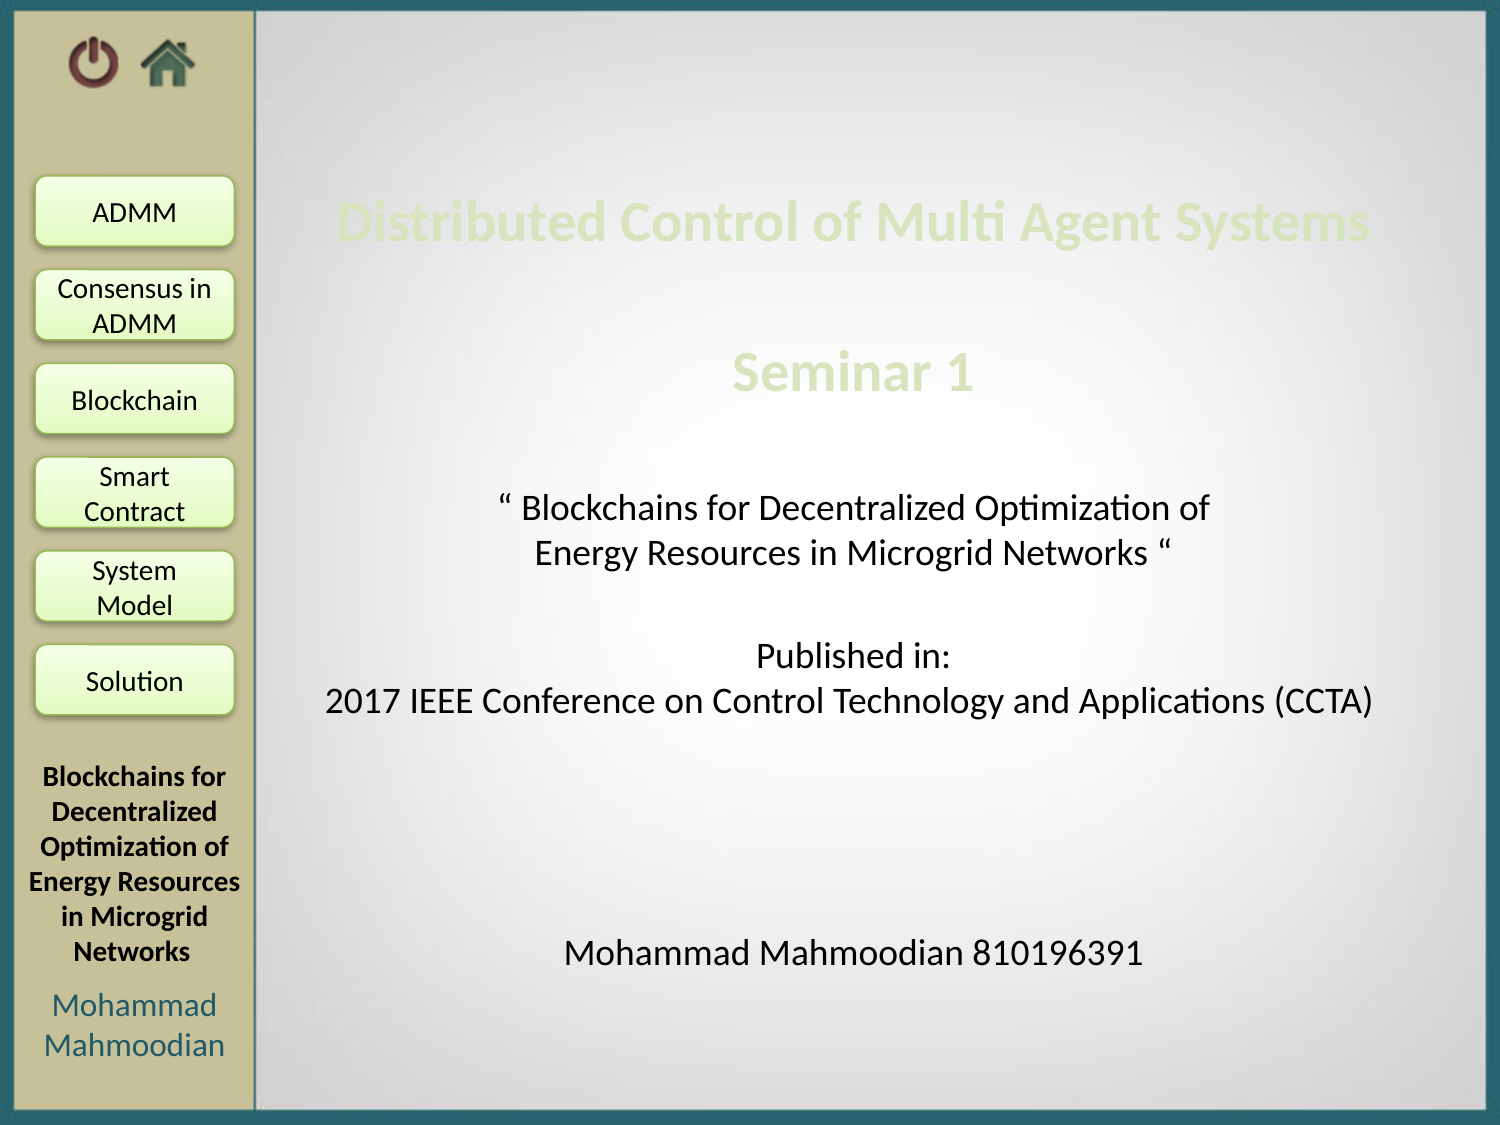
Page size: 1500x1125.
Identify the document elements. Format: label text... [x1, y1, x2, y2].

text_box ADMM [34, 174, 236, 247]
text_box Blockchains for Decentralized Optimization of Energy Resources in Microgrid Networks [11, 750, 258, 975]
text_box Smart Contract [34, 456, 236, 529]
picture [0, 0, 1500, 1125]
text_box Blockchain [34, 362, 236, 435]
text_box System Model [34, 549, 236, 622]
text_box Solution [34, 643, 236, 716]
text_box “ Blockchains for Decentralized Optimization of Energy Resources in Microgrid Networks “ [478, 475, 1229, 581]
text_box Seminar 1 [717, 325, 990, 411]
text_box Mohammad Mahmoodian [11, 975, 258, 1071]
text_box Distributed Control of Multi Agent Systems [321, 175, 1387, 261]
text_box Consensus in ADMM [34, 268, 236, 341]
text_box Published in: 2017 IEEE Conference on Control Technology and Applications (CCTA) [304, 623, 1404, 774]
text_box Mohammad Mahmoodian 810196391 [478, 920, 1229, 981]
